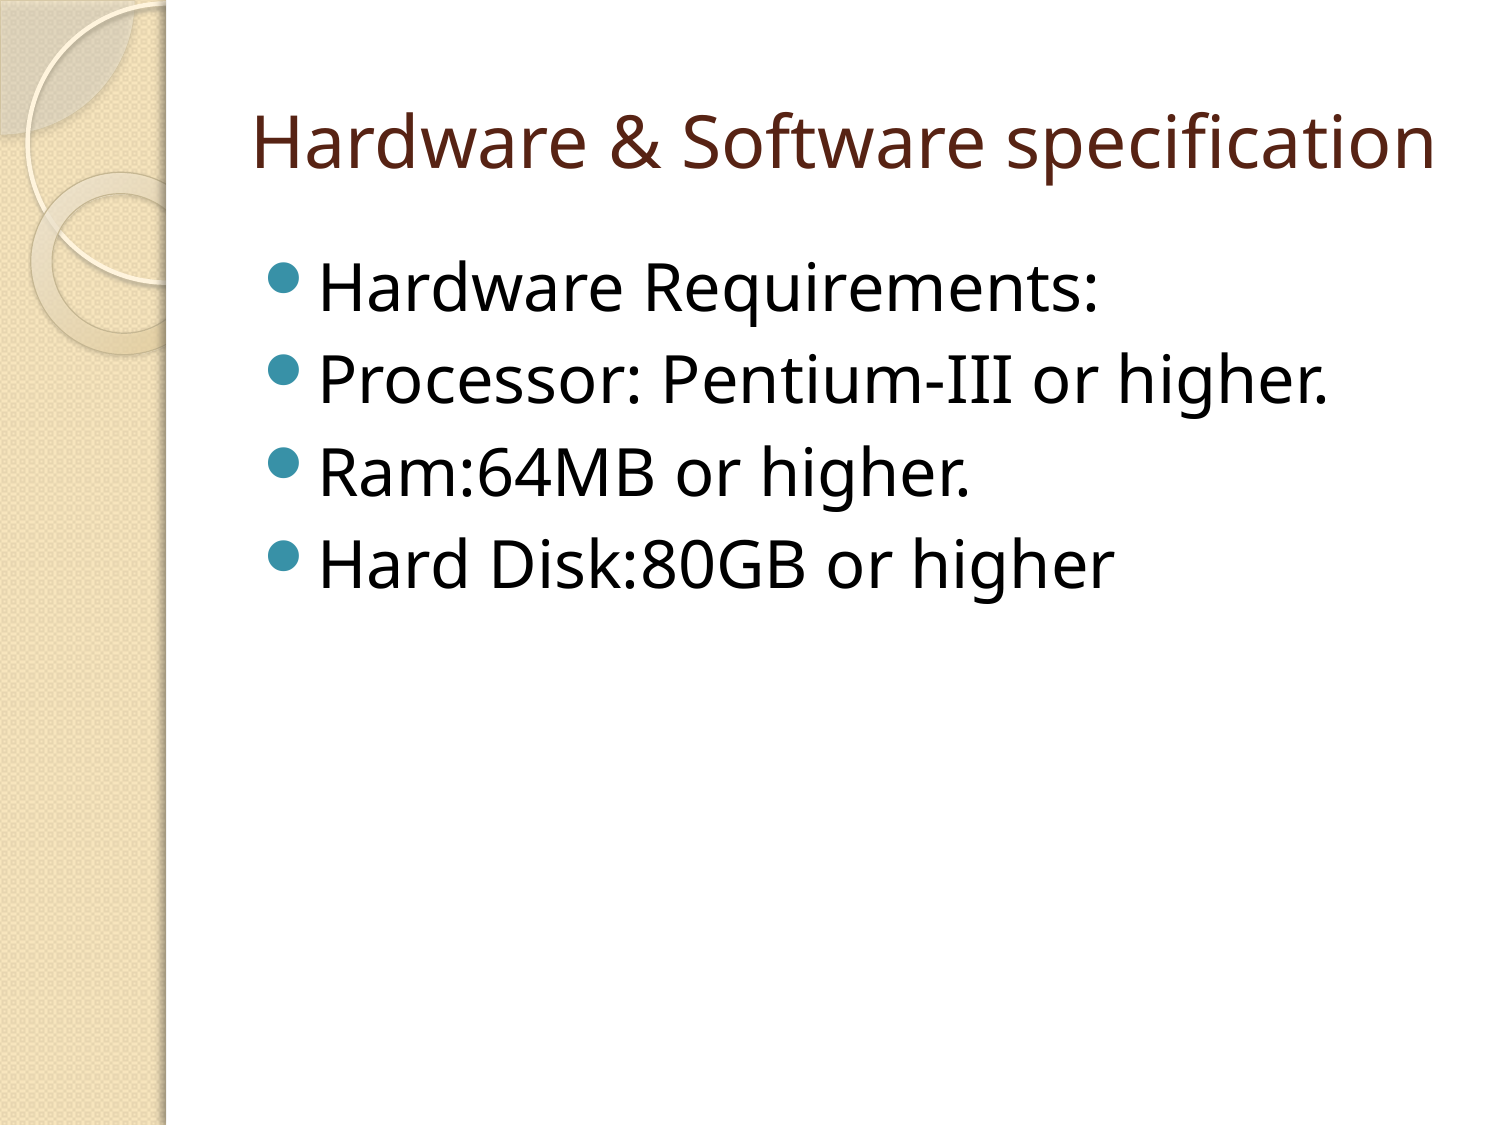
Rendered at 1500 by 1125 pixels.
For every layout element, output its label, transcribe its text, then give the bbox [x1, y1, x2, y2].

list Hardware Requirements: Processor: Pentium-III or higher. Ram:64MB or higher. Hard Disk:80GB or higher [235, 237, 1466, 1025]
title Hardware & Software specification [235, 45, 1466, 233]
